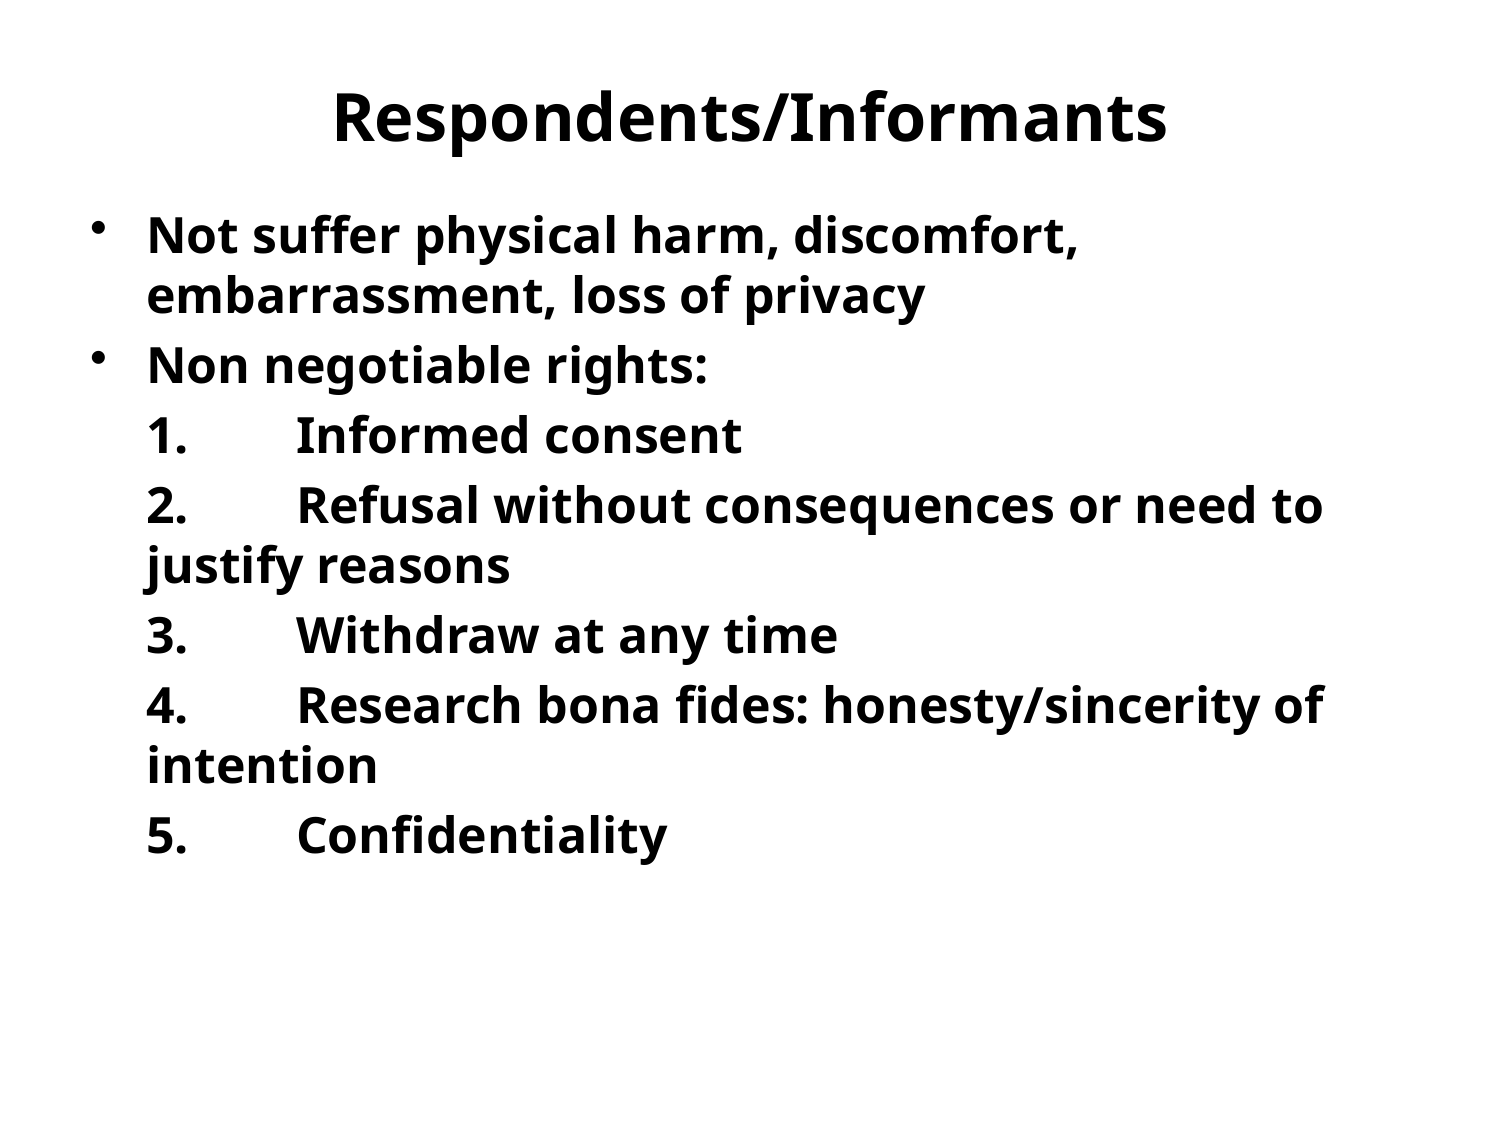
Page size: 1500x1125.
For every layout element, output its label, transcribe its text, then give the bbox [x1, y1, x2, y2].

list Not suffer physical harm, discomfort, embarrassment, loss of privacy Non negotiable rights: 1. Informed consent 2. Refusal without consequences or need to justify reasons 3. Withdraw at any time 4. Research bona fides: honesty/sincerity of intention 5. Confidentiality [75, 196, 1425, 1005]
title Respondents/Informants [75, 45, 1425, 185]
